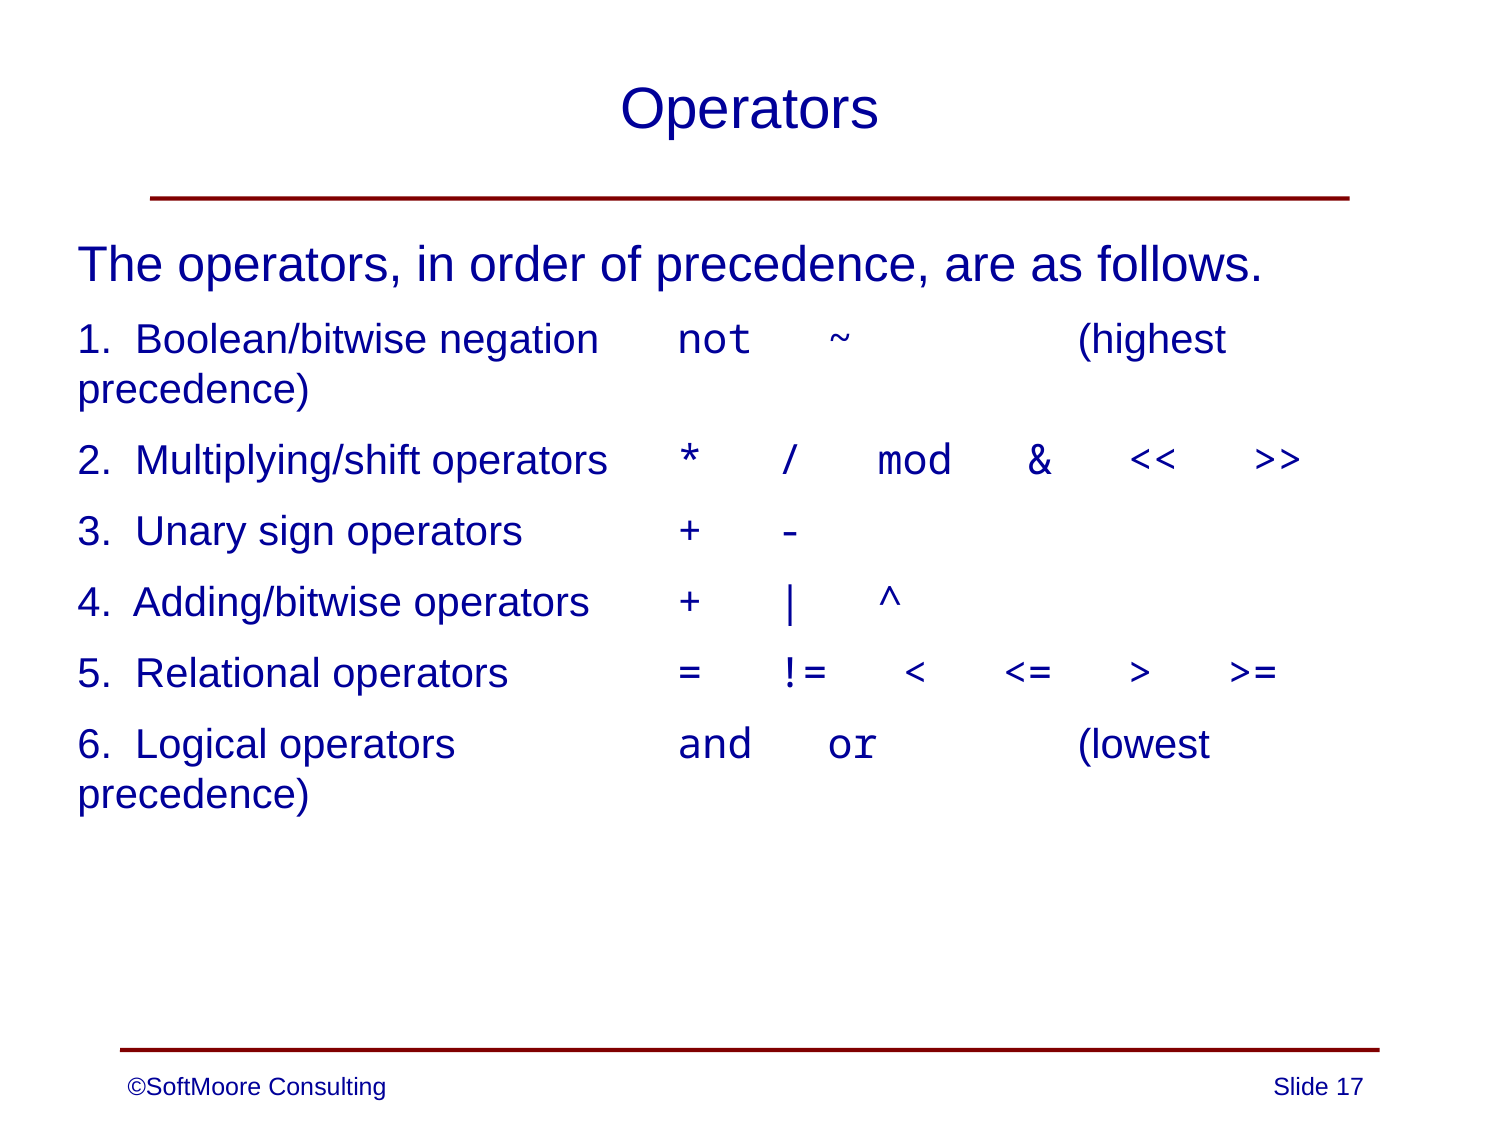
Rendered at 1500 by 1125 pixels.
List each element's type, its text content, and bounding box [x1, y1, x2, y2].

footer ©SoftMoore Consulting [111, 1061, 563, 1109]
title Operators [149, 22, 1350, 188]
list The operators, in order of precedence, are as follows. 1. Boolean/bitwise negation not ~ (highest precedence) 2. Multiplying/shift operators * / mod & << >> 3. Unary sign operators + - 4. Adding/bitwise operators + | ^ 5. Relational operators = != < <= > >= 6. Logical operators and or (lowest precedence) [62, 223, 1463, 1034]
slide_number Slide 17 [1078, 1061, 1380, 1109]
